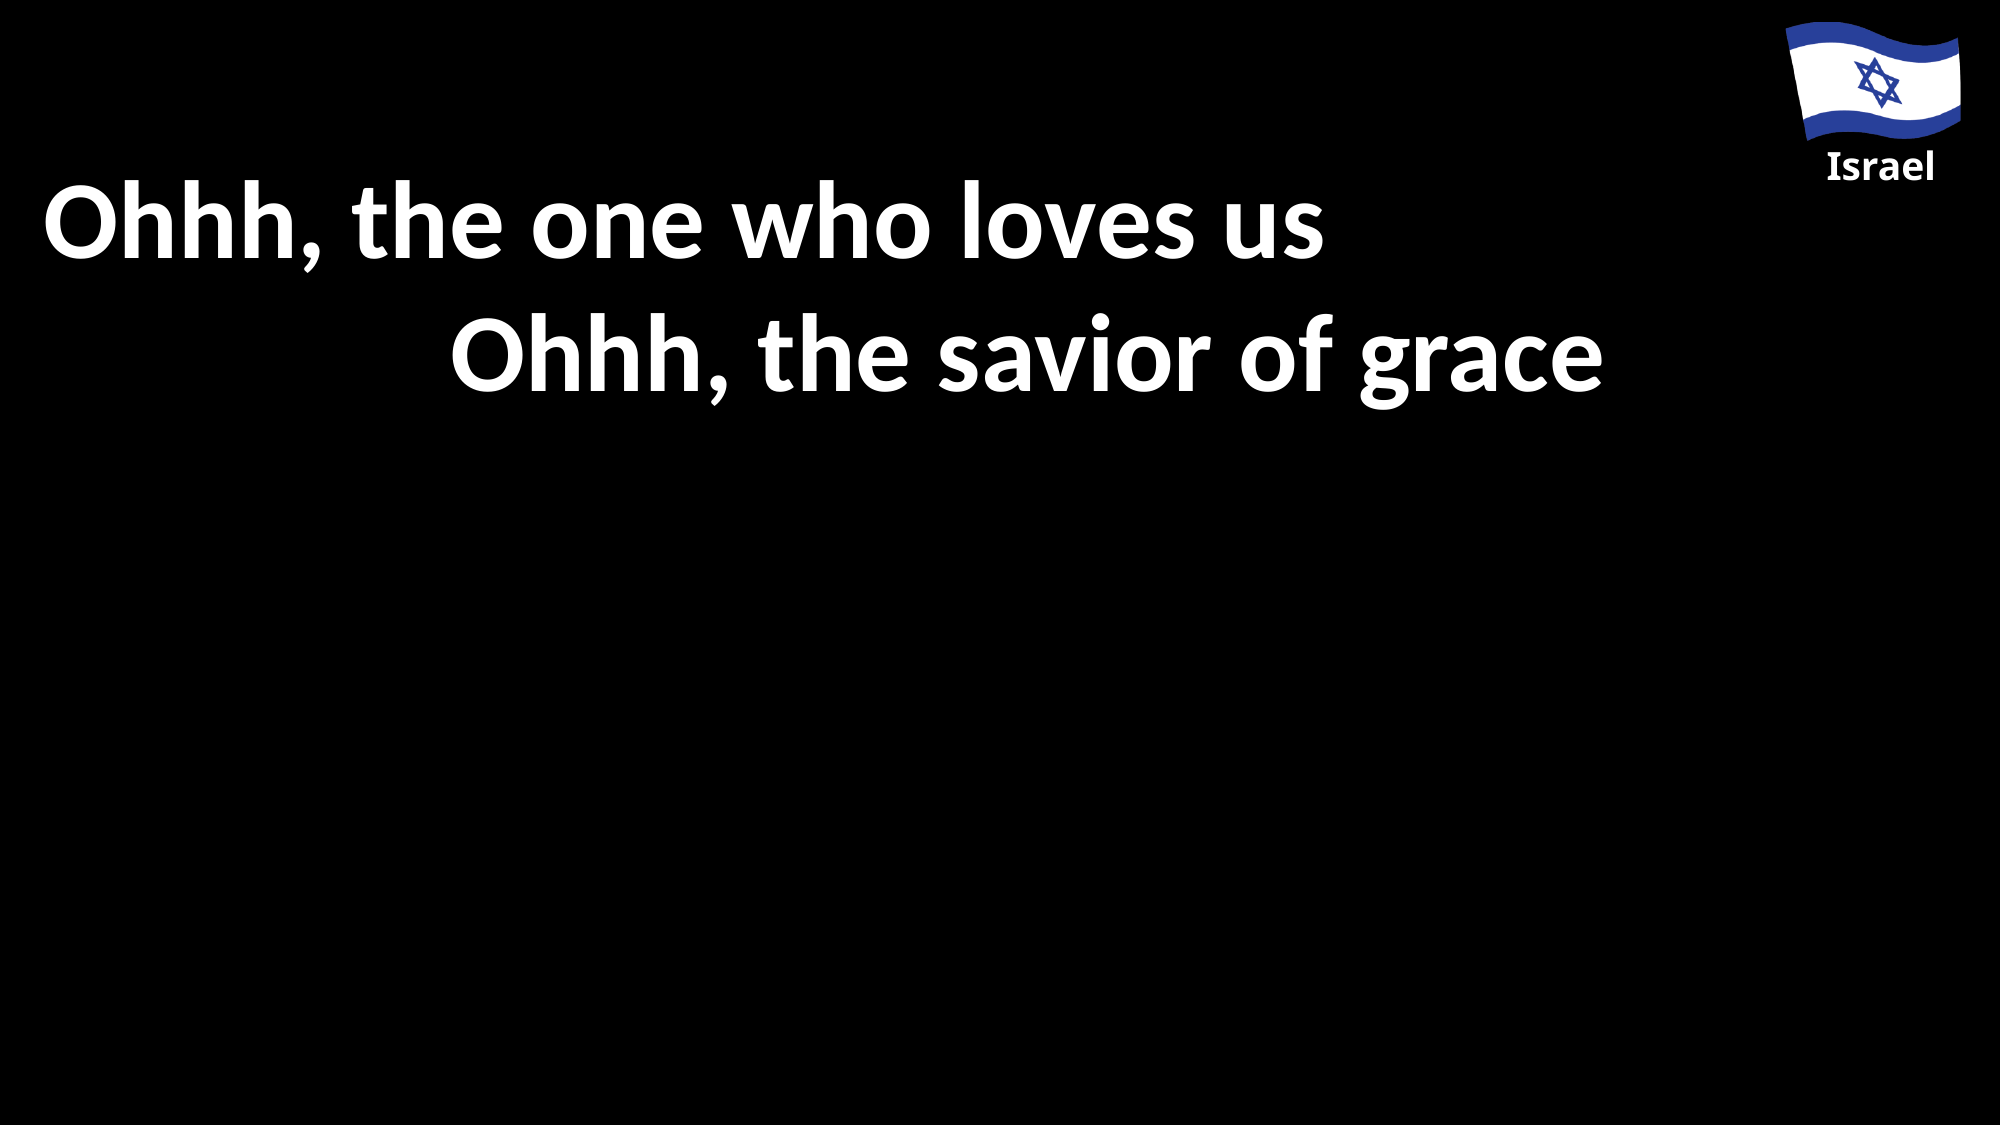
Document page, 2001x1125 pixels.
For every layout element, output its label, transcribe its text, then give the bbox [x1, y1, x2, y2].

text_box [1785, 21, 1961, 197]
list Ohhh, the one who loves us Ohhh, the savior of grace [29, 103, 2000, 458]
